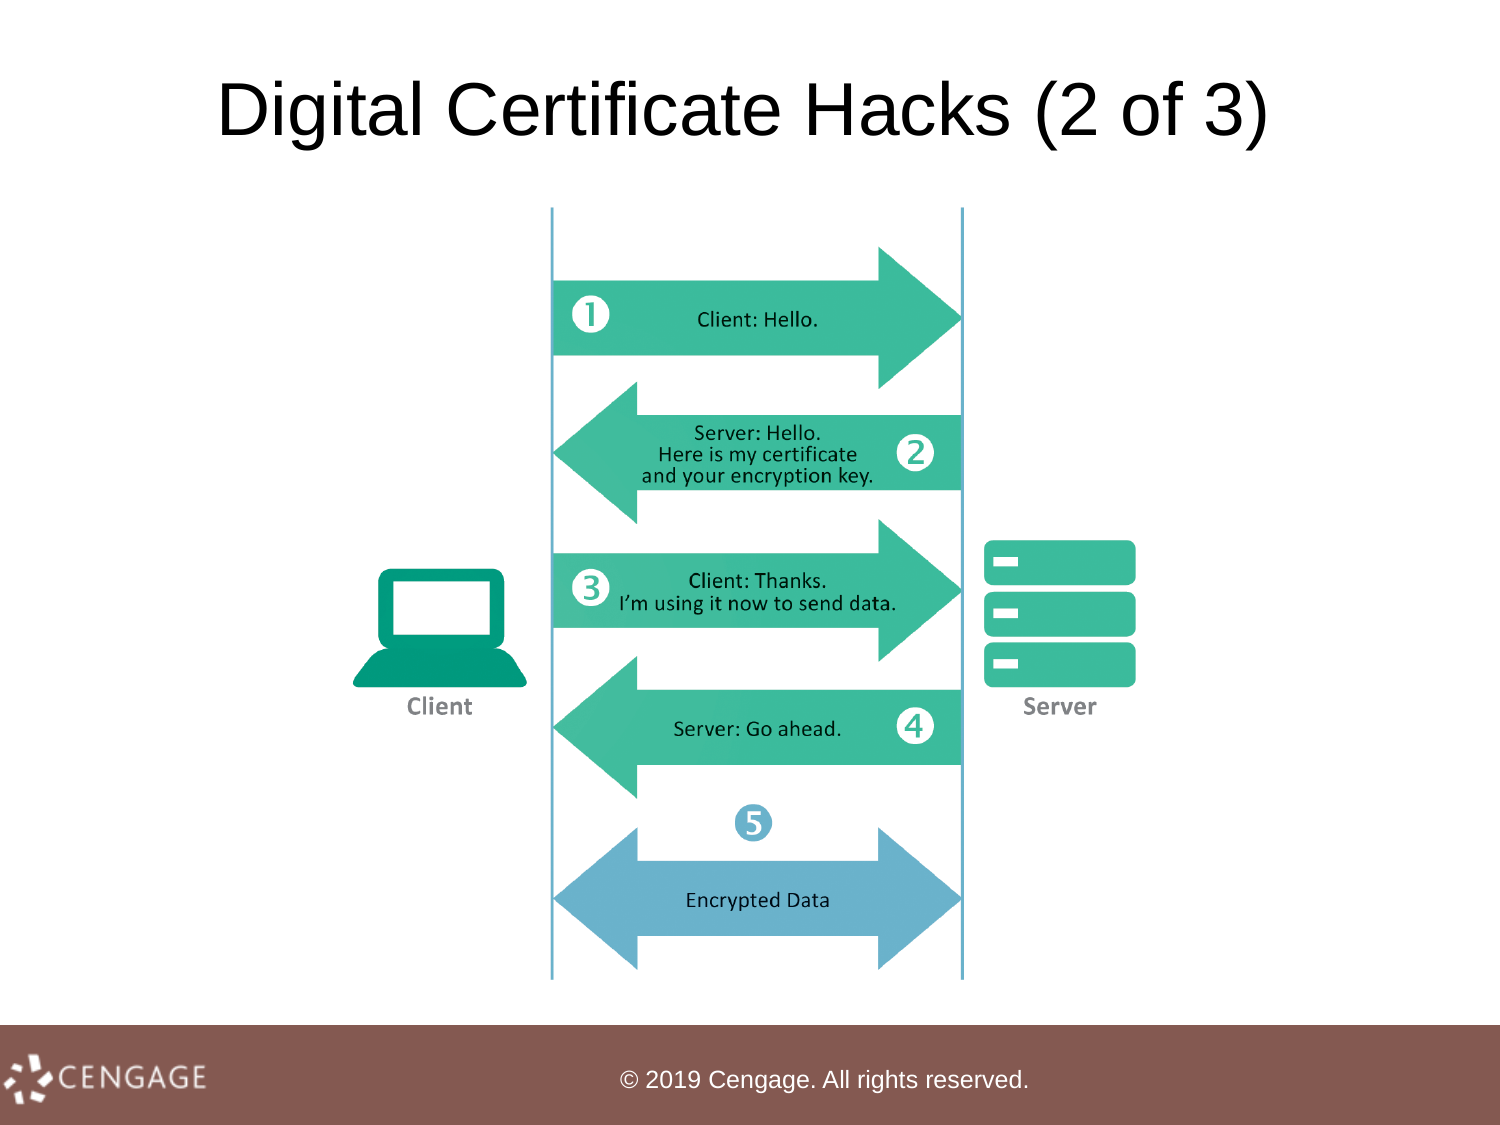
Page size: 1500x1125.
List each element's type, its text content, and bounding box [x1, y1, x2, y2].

picture [0, 1051, 211, 1106]
title Digital Certificate Hacks (2 of 3) [85, 23, 1403, 188]
picture [352, 207, 1136, 981]
